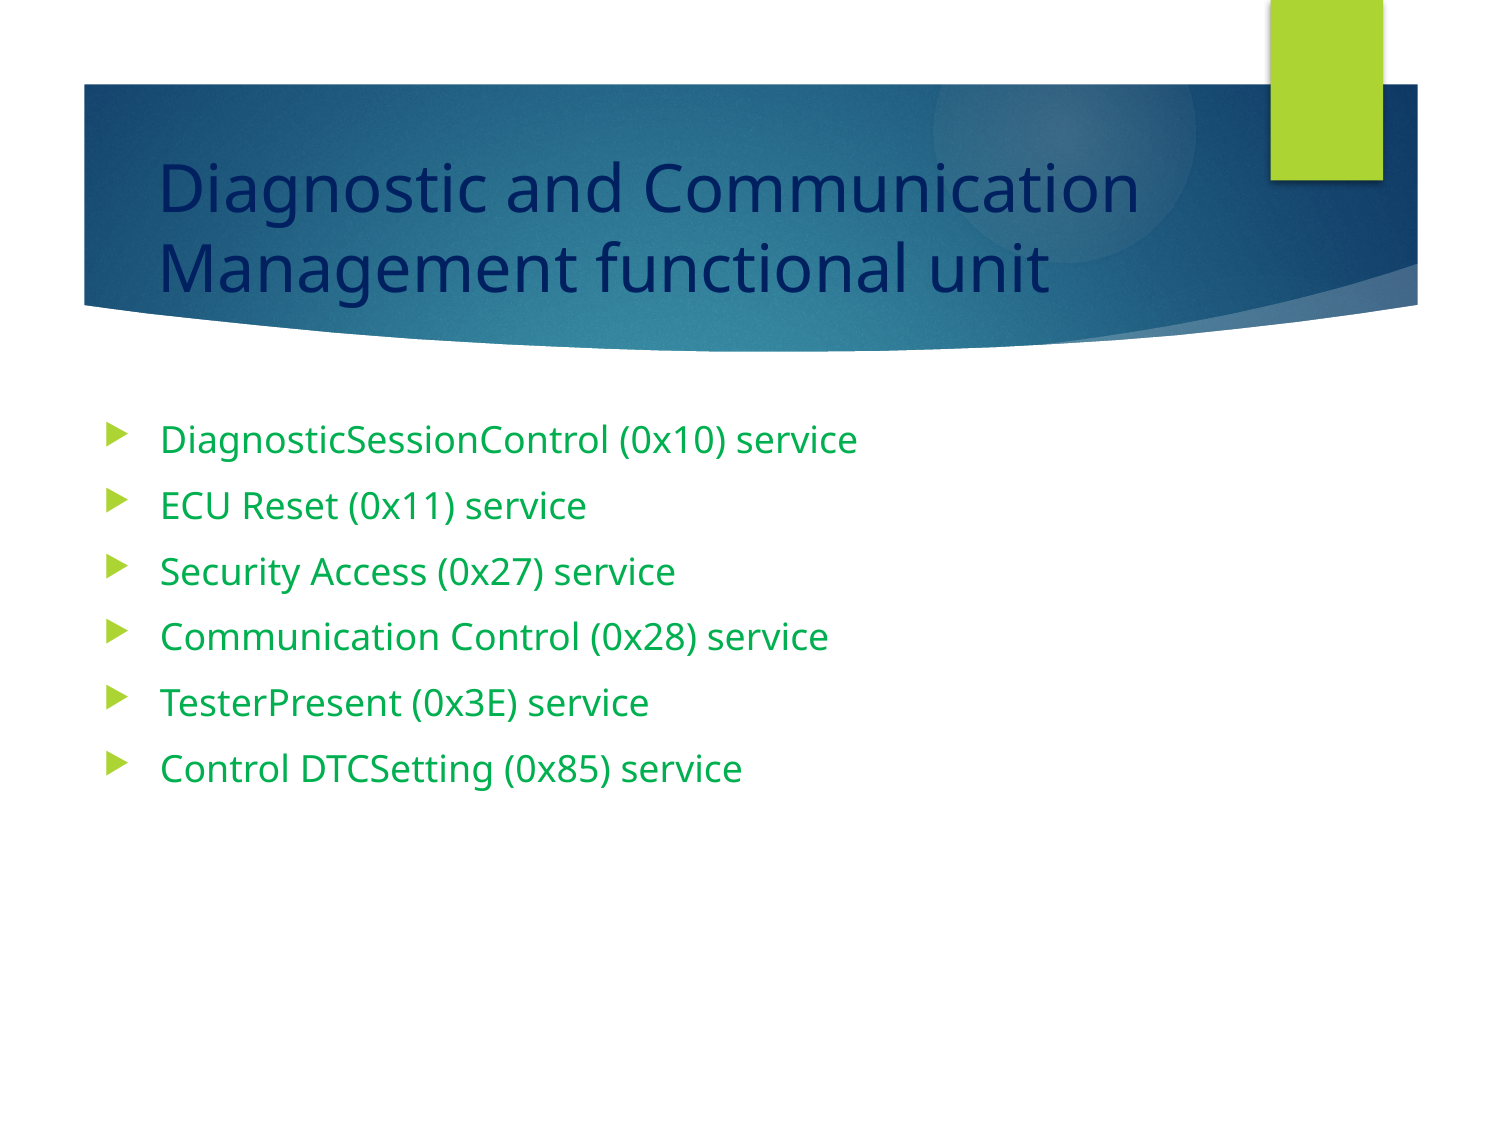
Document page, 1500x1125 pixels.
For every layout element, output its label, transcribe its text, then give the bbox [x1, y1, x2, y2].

list DiagnosticSessionControl (0x10) service ECU Reset (0x11) service Security Access (0x27) service Communication Control (0x28) service TesterPresent (0x3E) service Control DTCSetting (0x85) service [88, 408, 1412, 988]
title Diagnostic and Communication Management functional unit [142, 160, 1317, 291]
